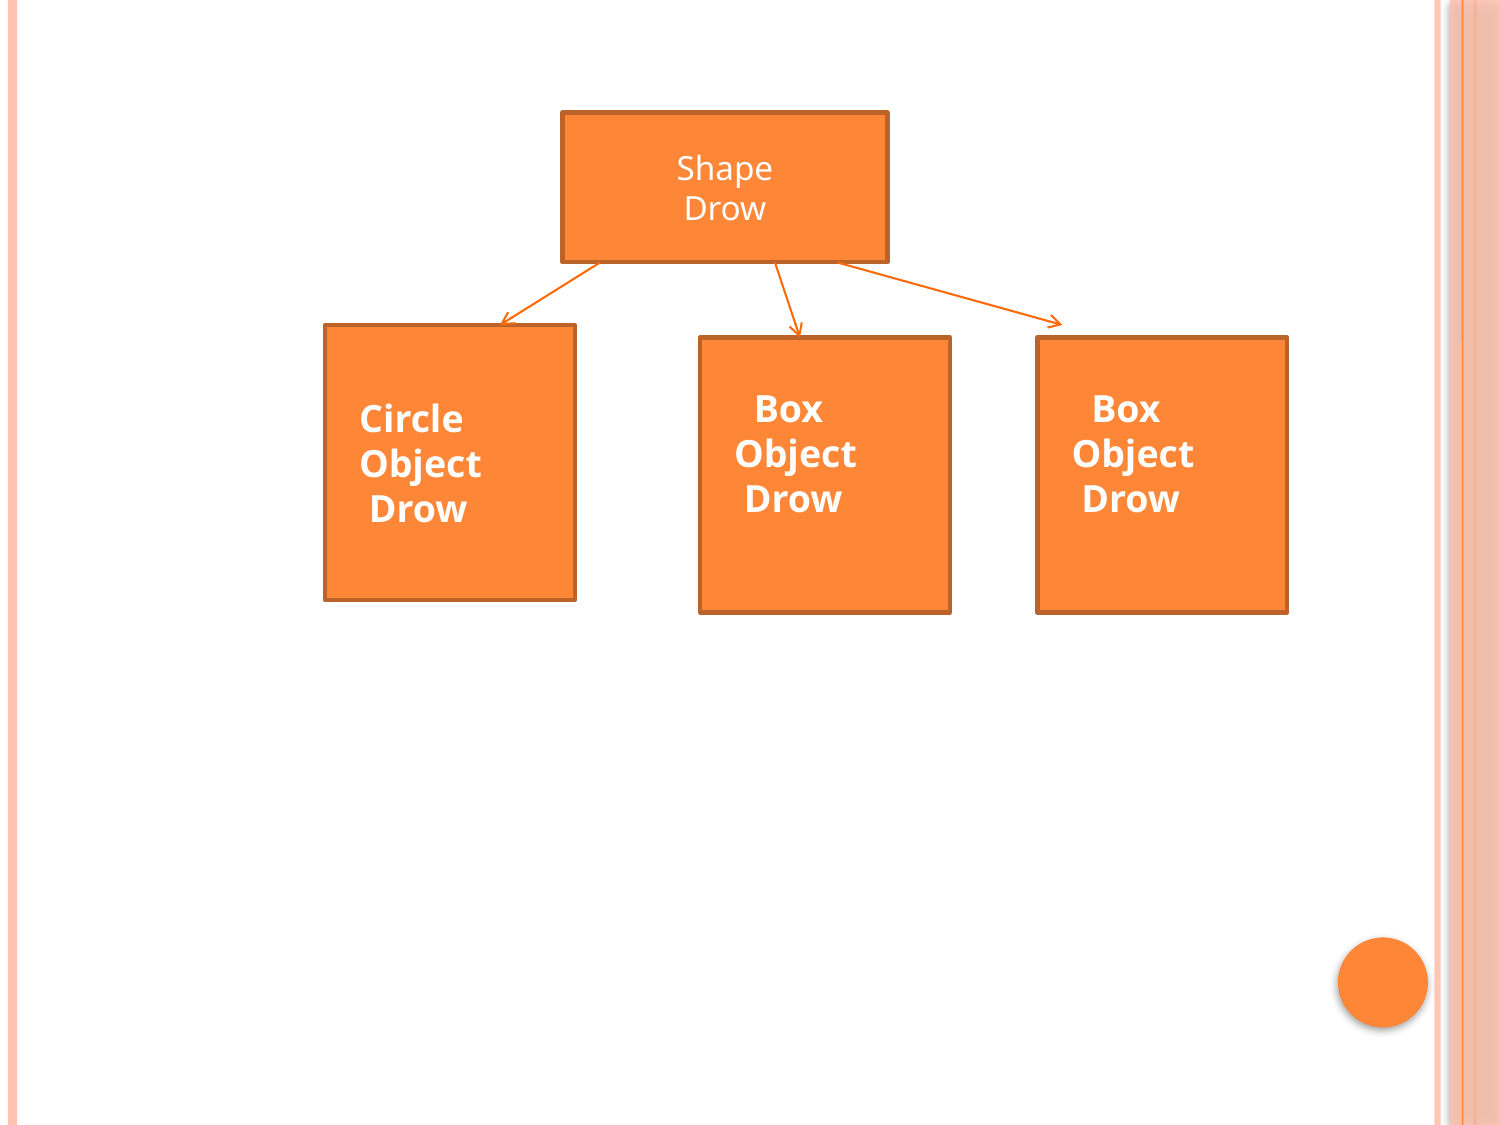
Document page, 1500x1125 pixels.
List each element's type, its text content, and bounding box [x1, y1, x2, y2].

text_box Circle Object Drow [323, 323, 577, 602]
text_box Box Object Drow [698, 335, 952, 615]
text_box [749, 286, 826, 313]
text_box Box Object Drow [1035, 335, 1289, 615]
text_box Shape Drow [560, 110, 890, 264]
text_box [836, 261, 1063, 326]
list [37, 24, 1425, 1088]
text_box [499, 261, 601, 326]
